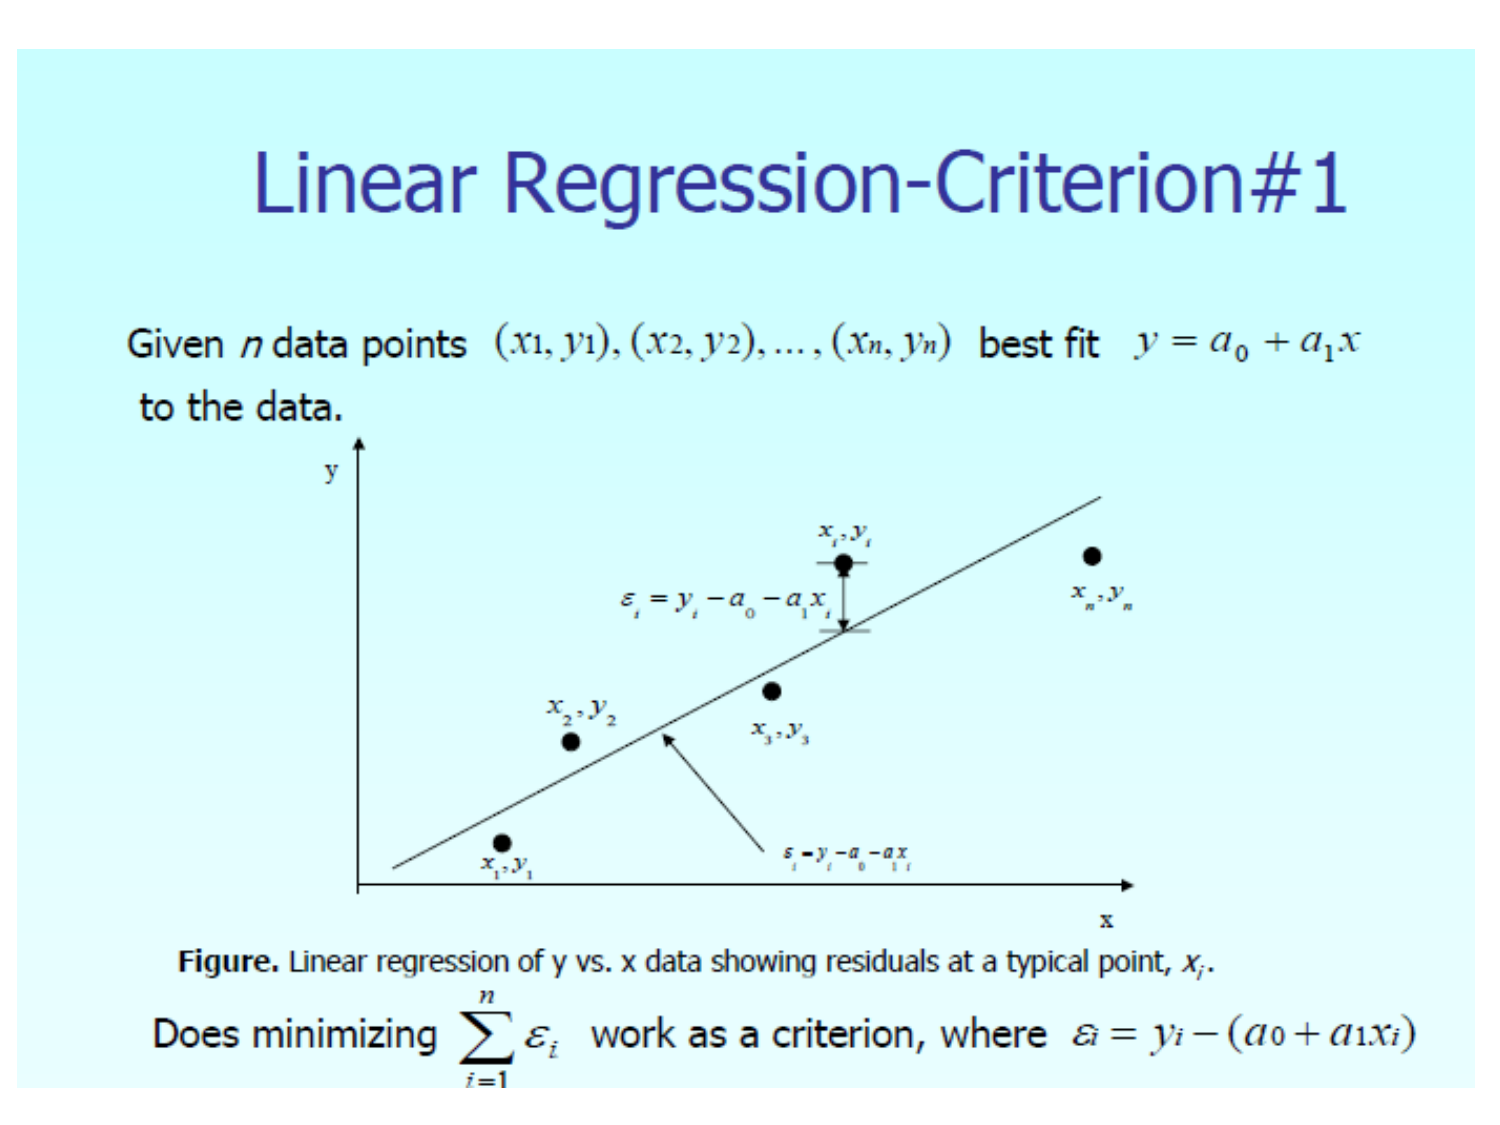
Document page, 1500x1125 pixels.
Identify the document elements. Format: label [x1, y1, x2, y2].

picture [17, 49, 1476, 1088]
